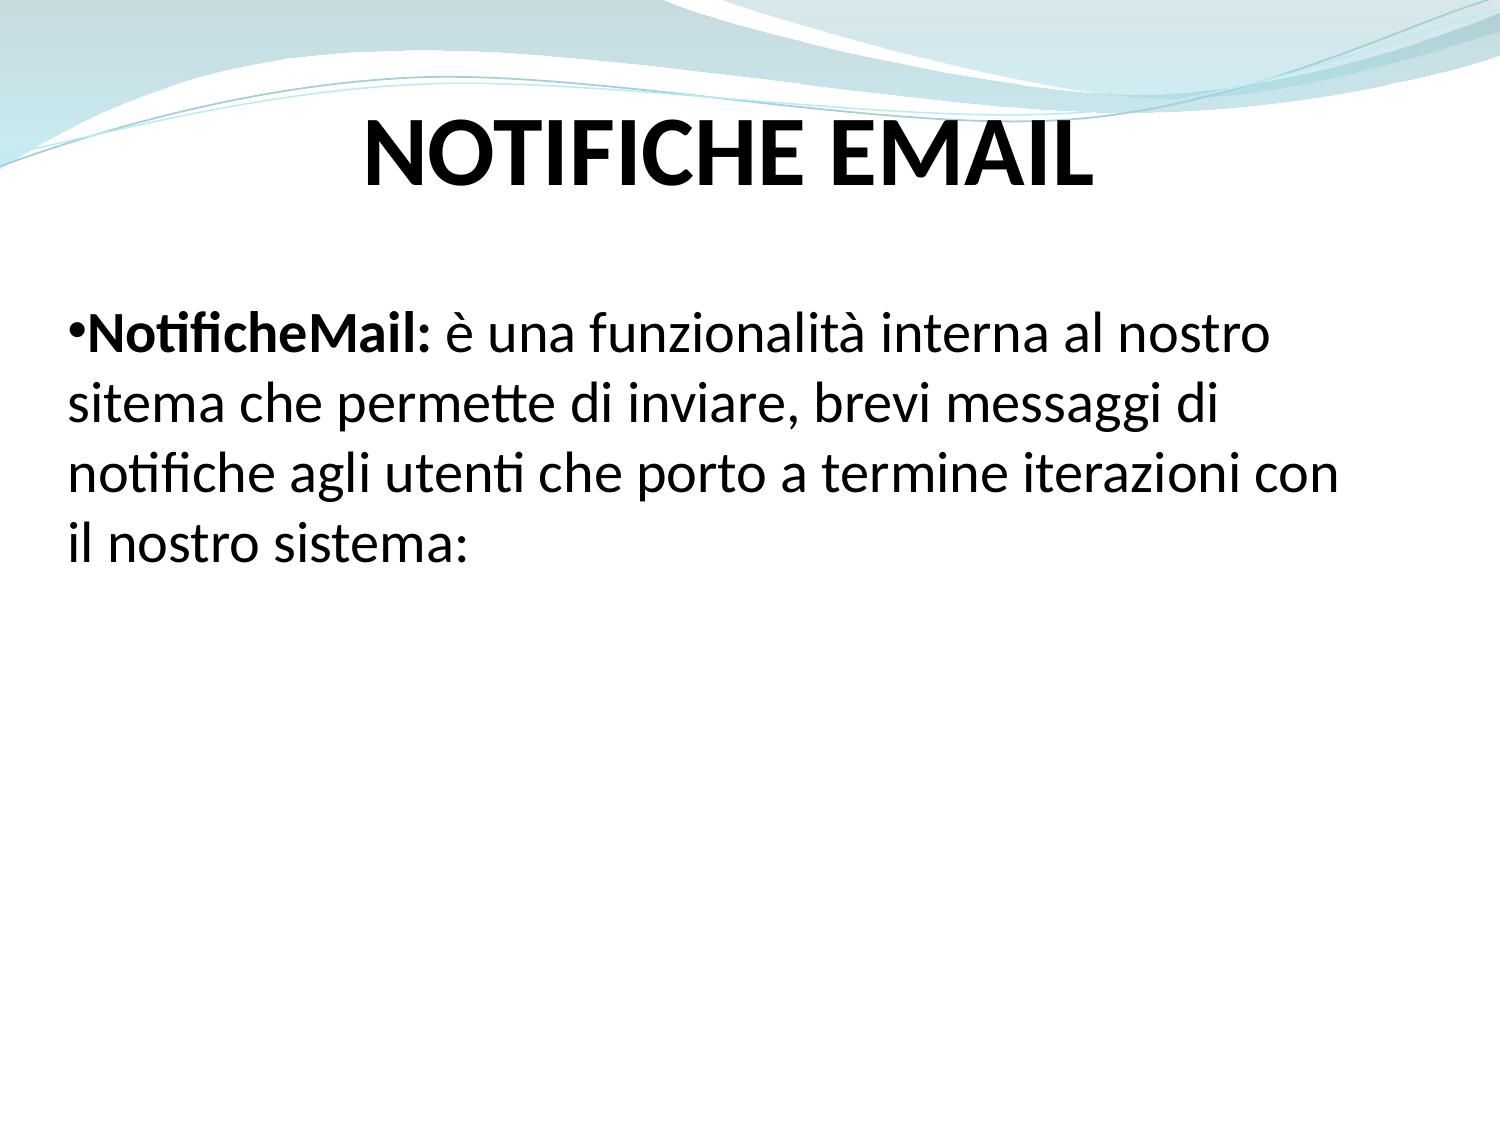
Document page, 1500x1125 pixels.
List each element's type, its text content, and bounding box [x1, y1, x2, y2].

text_box NotificheMail: è una funzionalità interna al nostro sitema che permette di inviare, brevi messaggi di notifiche agli utenti che porto a termine iterazioni con il nostro sistema: [53, 294, 1395, 1055]
text_box NOTIFICHE EMAIL [274, 78, 1183, 294]
